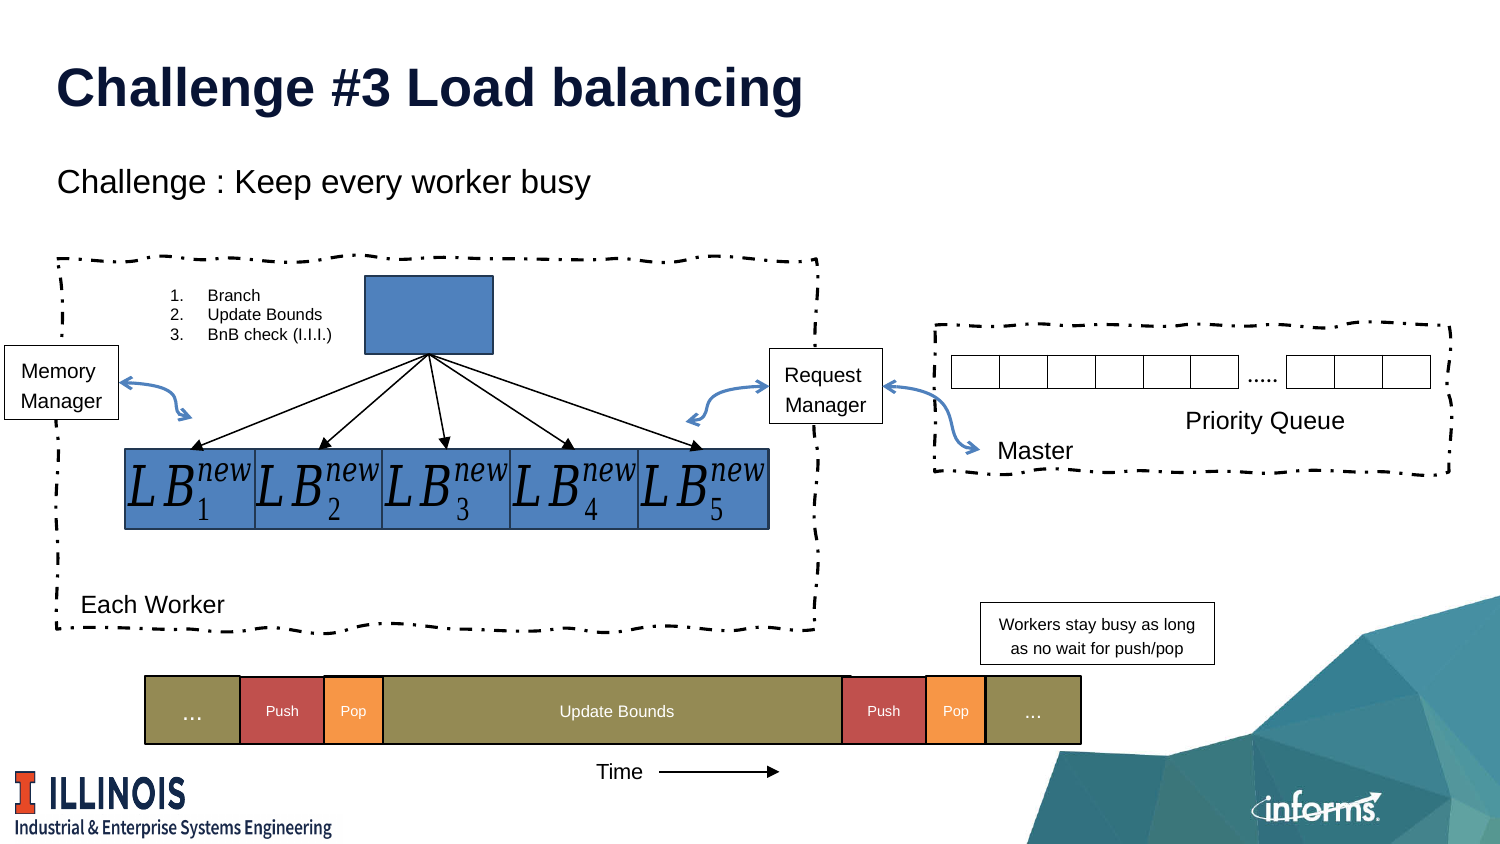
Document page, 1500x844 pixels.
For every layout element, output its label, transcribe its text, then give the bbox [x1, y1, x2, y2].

text_box Request Manager [822, 348, 883, 424]
text_box [932, 319, 1454, 478]
text_box Time [581, 753, 825, 792]
picture [0, 0, 1500, 844]
text_box Workers stay busy as long as no wait for push/pop [980, 602, 1215, 665]
list Challenge : Keep every worker busy [41, 144, 1394, 209]
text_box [144, 676, 1082, 745]
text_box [118, 381, 193, 419]
text_box Memory Manager [4, 345, 51, 420]
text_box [56, 258, 817, 630]
title Challenge #3 Load balancing [41, 35, 1365, 134]
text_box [685, 385, 770, 423]
text_box Master [980, 427, 1091, 472]
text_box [882, 385, 981, 451]
